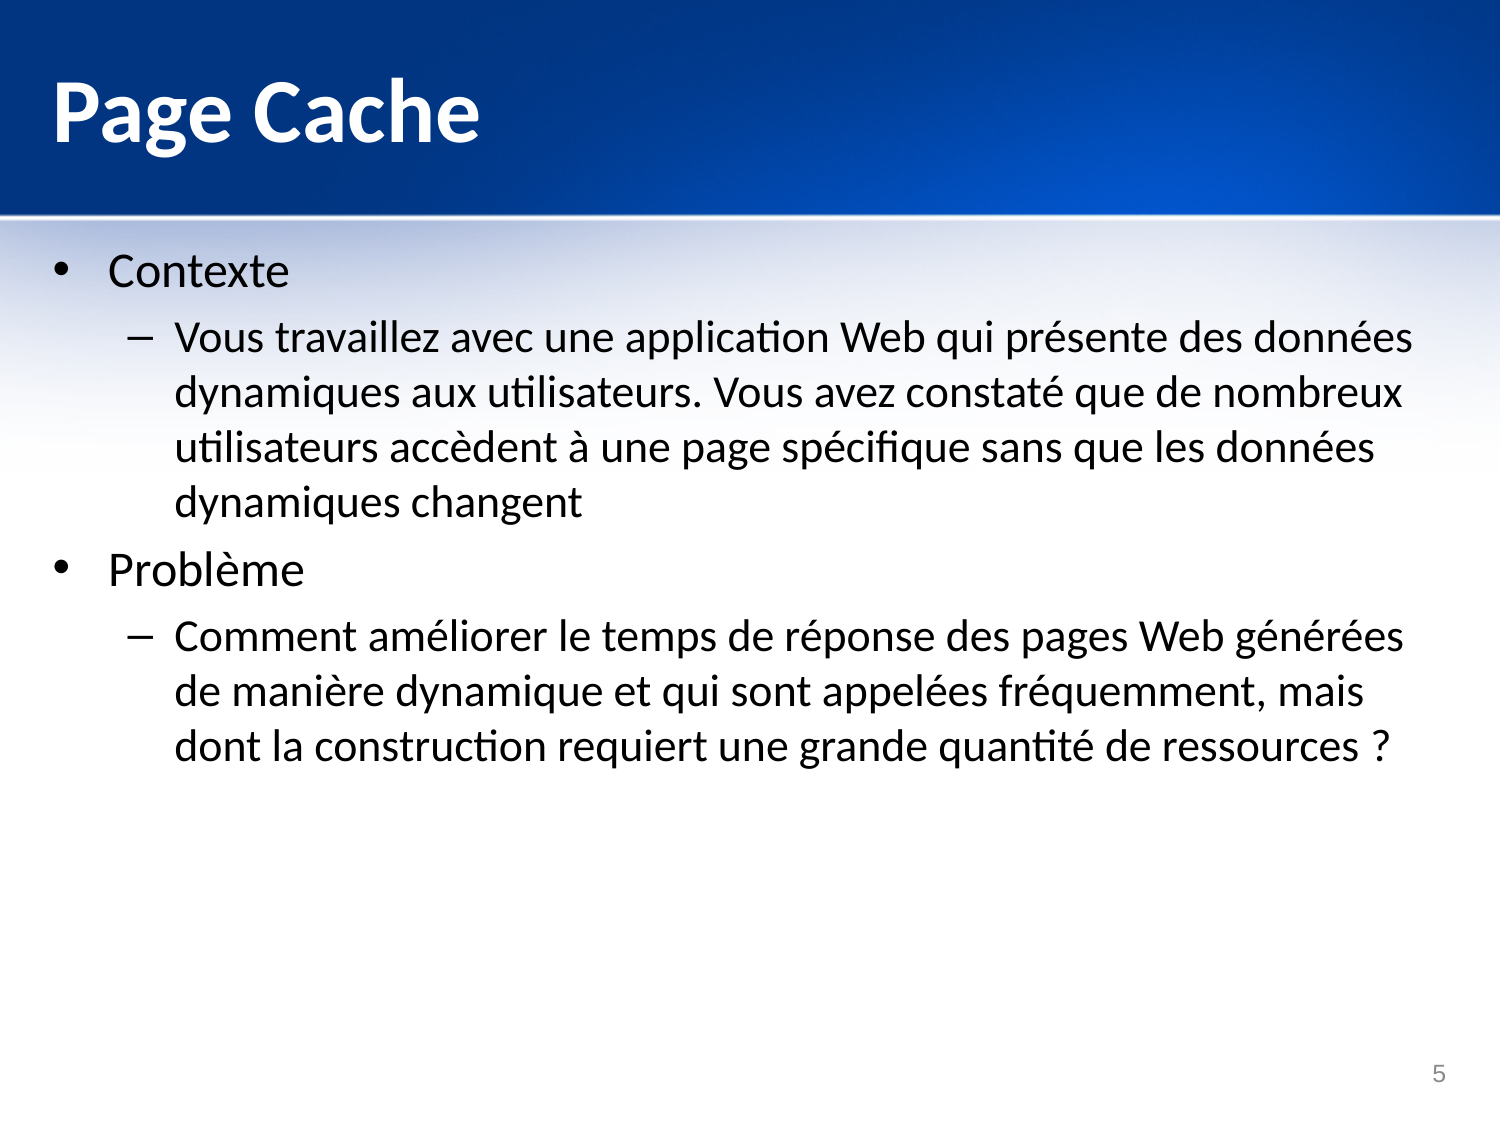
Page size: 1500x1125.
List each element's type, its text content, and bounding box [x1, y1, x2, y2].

list Contexte Vous travaillez avec une application Web qui présente des données dynamiques aux utilisateurs. Vous avez constaté que de nombreux utilisateurs accèdent à une page spécifique sans que les données dynamiques changent Problème Comment améliorer le temps de réponse des pages Web générées de manière dynamique et qui sont appelées fréquemment, mais dont la construction requiert une grande quantité de ressources ? [37, 230, 1463, 965]
picture [0, 0, 1500, 1125]
slide_number 5 [1111, 1042, 1462, 1103]
title Page Cache [37, 12, 1225, 200]
